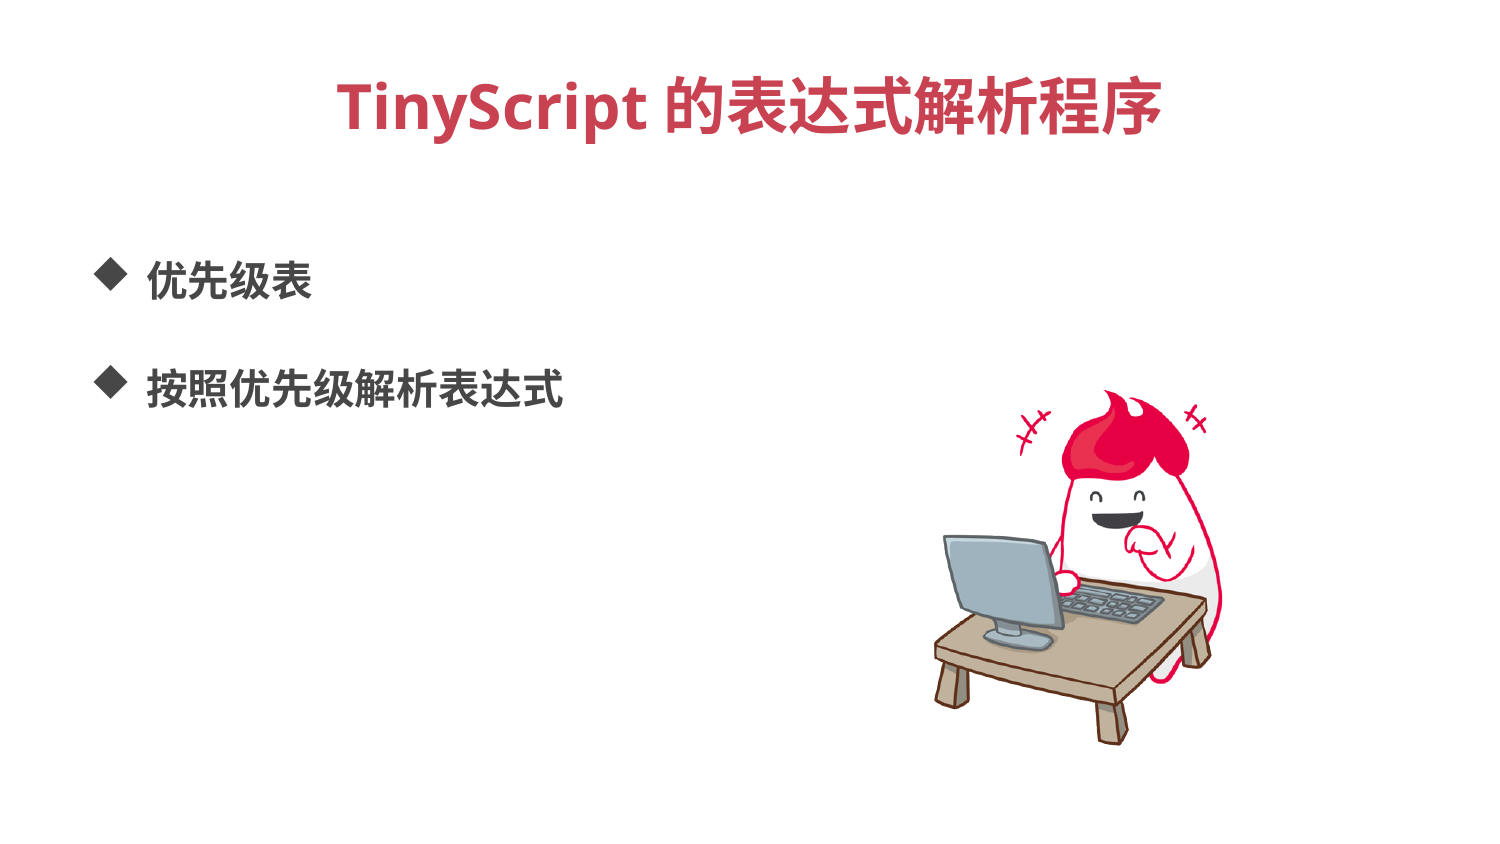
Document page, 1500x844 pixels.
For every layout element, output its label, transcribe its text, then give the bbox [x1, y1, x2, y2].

title TinyScript的表达式解析程序 [74, 33, 1426, 175]
list 优先级表 按照优先级解析表达式 [74, 196, 1426, 754]
picture [903, 374, 1283, 754]
